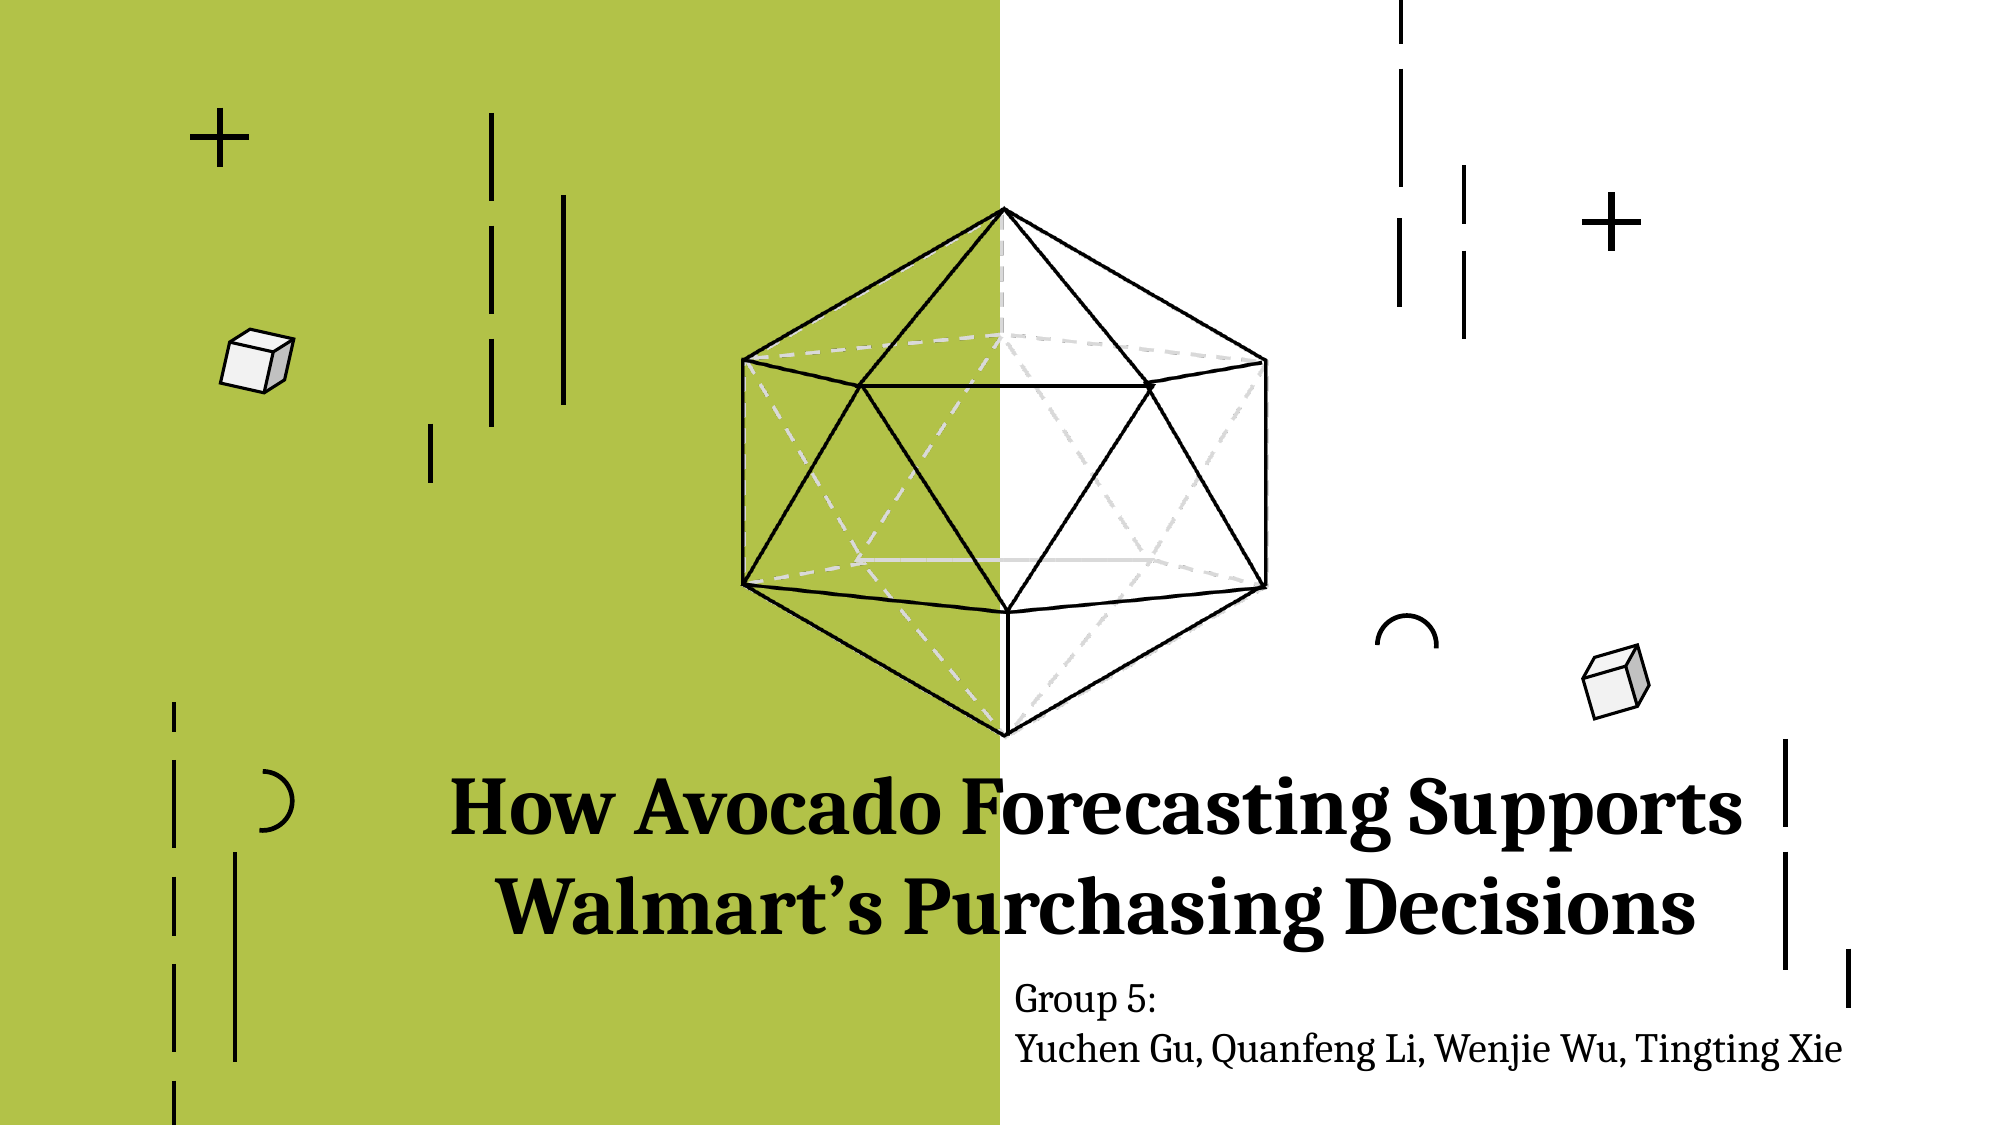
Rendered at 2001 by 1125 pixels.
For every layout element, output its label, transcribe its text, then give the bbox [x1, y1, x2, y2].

text_box How Avocado Forecasting Supports Walmart’s Purchasing Decisions [409, 743, 1786, 959]
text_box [190, 107, 250, 167]
picture [738, 205, 1270, 740]
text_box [1581, 192, 1641, 252]
text_box [219, 328, 296, 394]
text_box [1376, 614, 1437, 649]
text_box Group 5: Yuchen Gu, Quanfeng Li, Wenjie Wu, Tingting Xie [999, 963, 1903, 1079]
text_box [0, 0, 1001, 1125]
text_box [1581, 643, 1651, 721]
text_box [259, 770, 293, 831]
